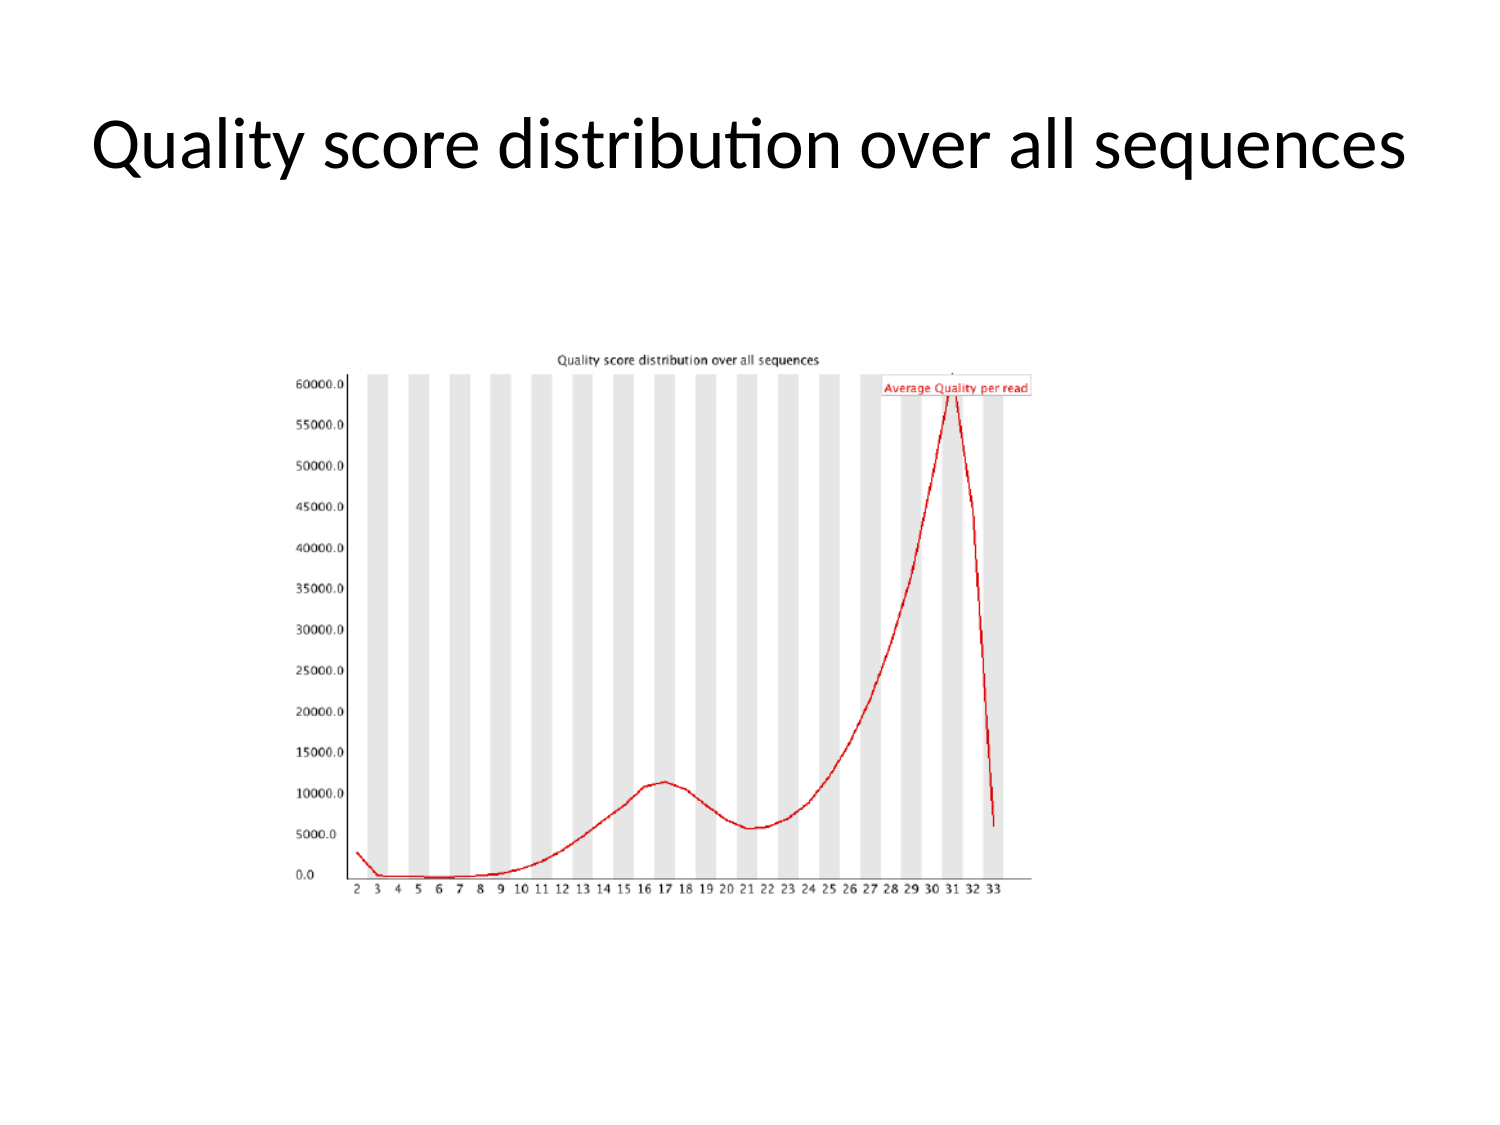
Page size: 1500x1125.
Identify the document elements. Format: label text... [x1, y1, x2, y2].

picture [270, 324, 1061, 930]
title Quality score distribution over all sequences [75, 45, 1425, 233]
